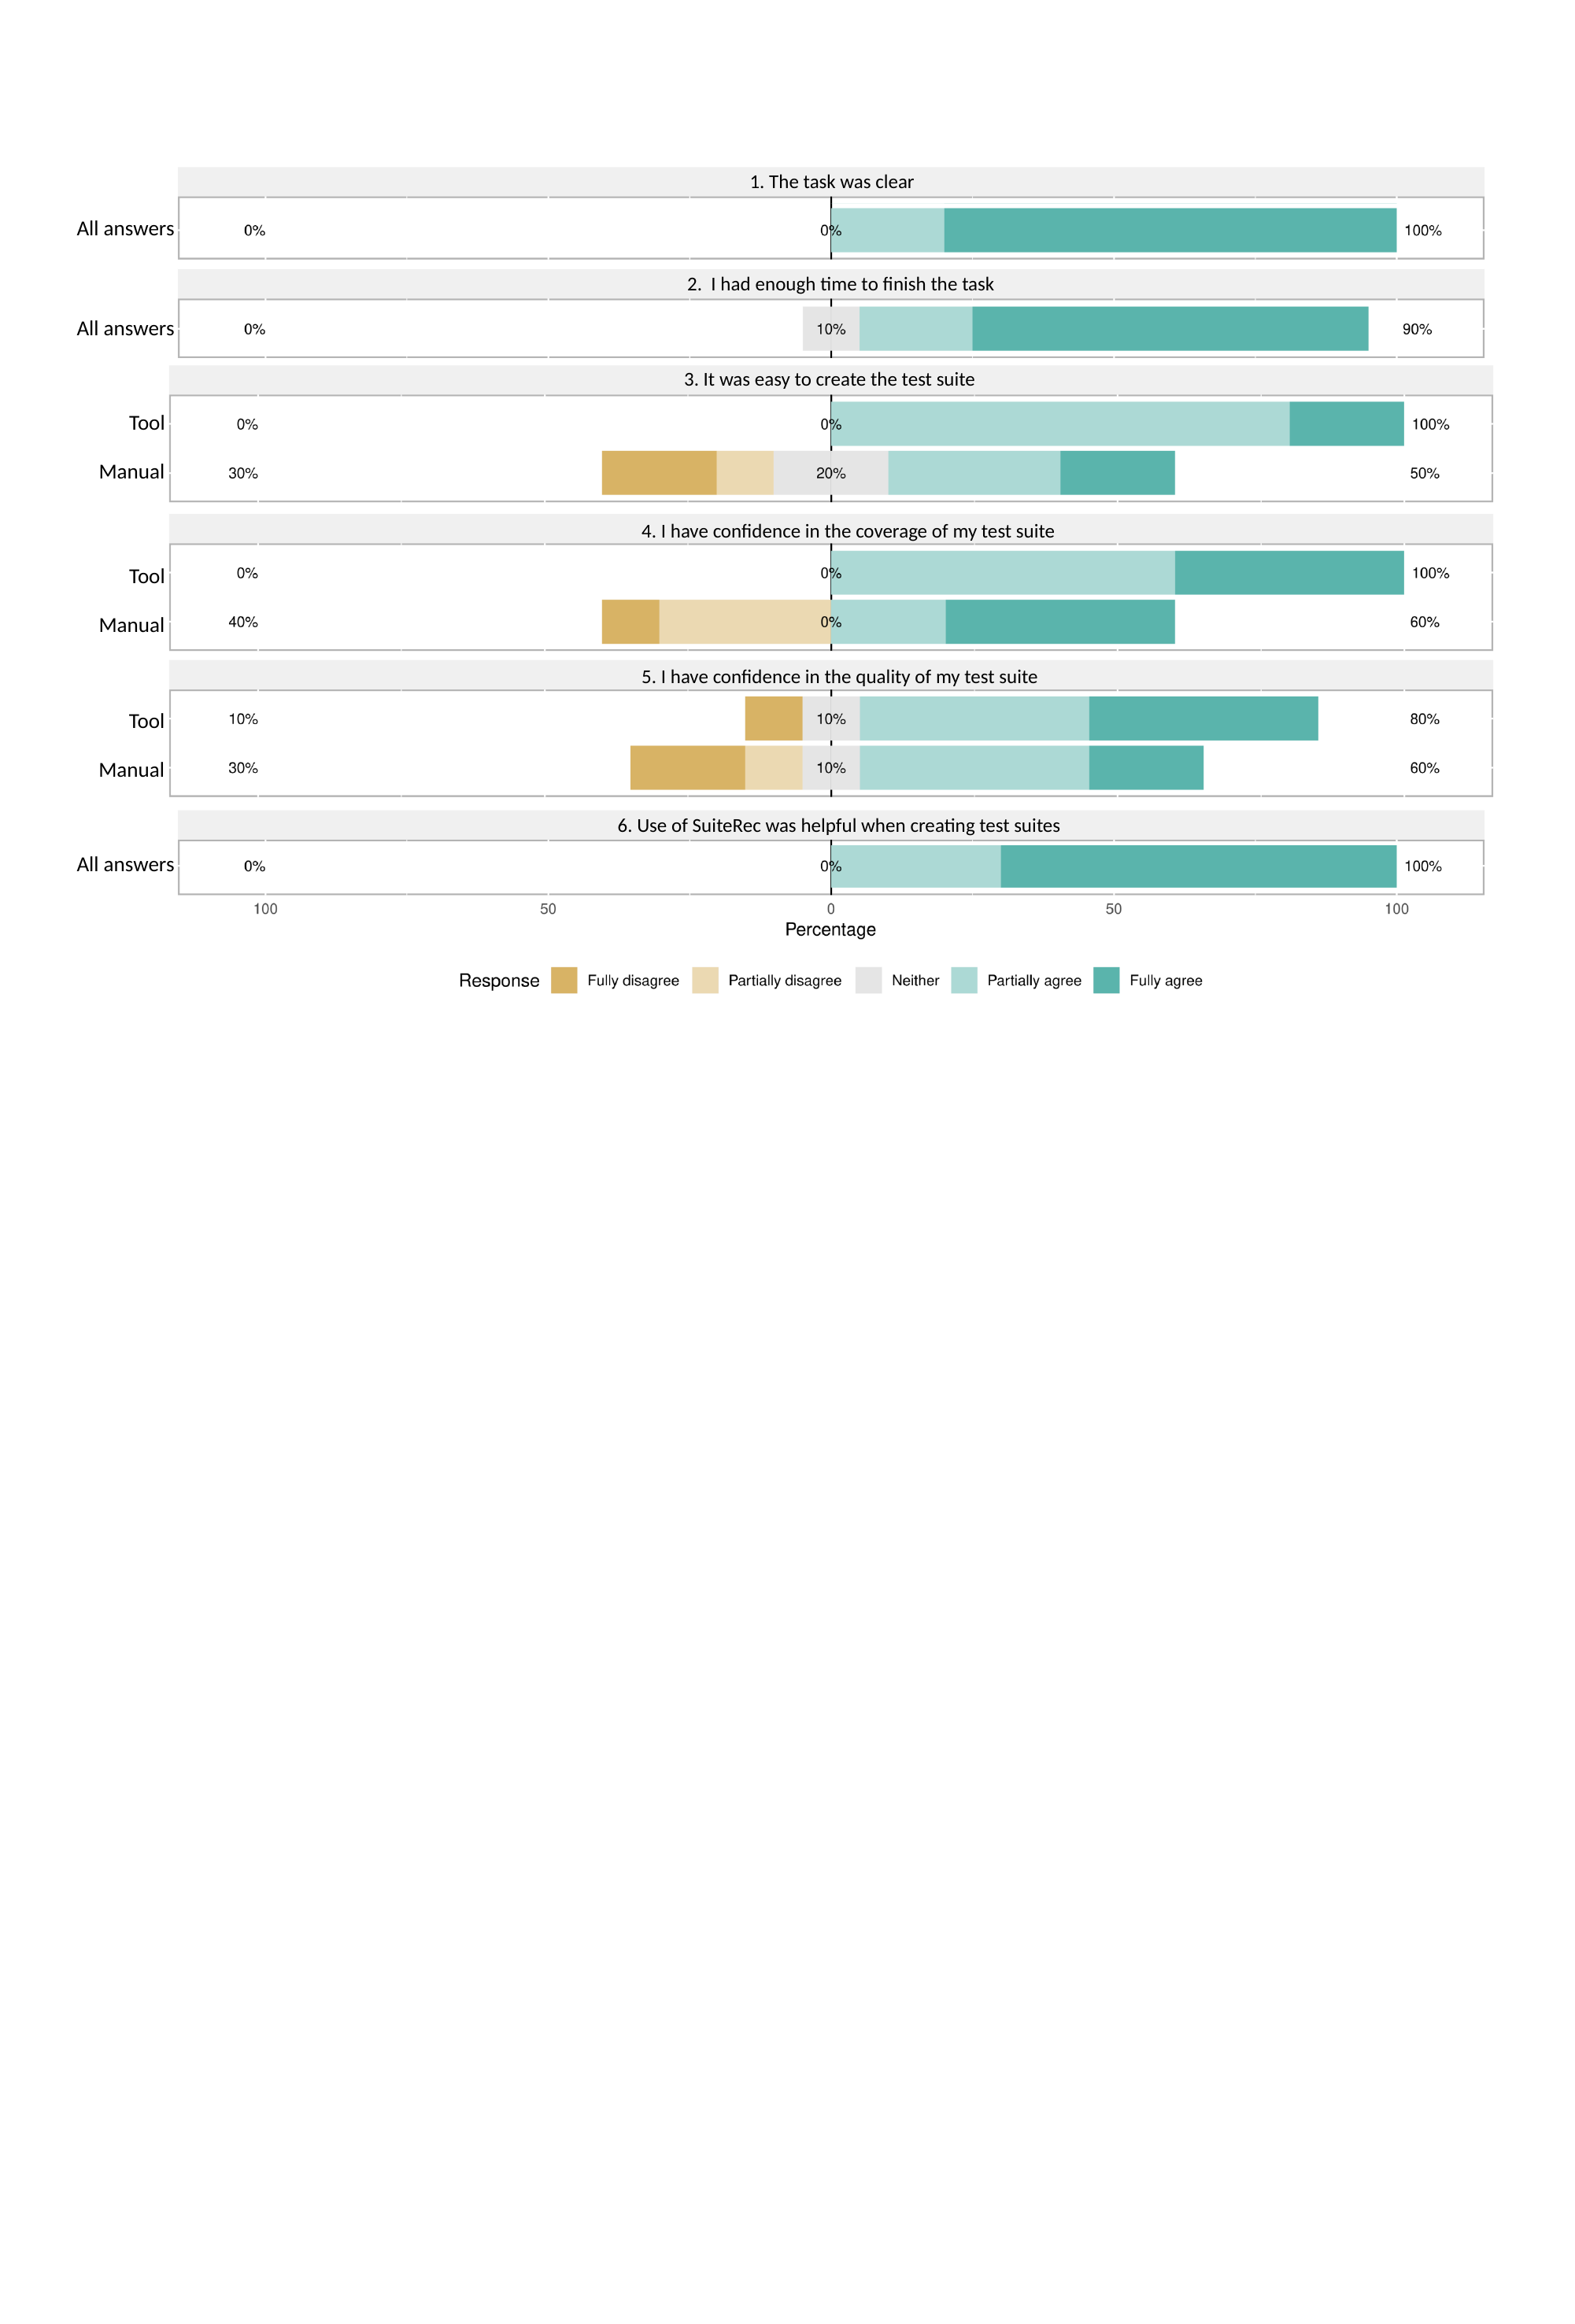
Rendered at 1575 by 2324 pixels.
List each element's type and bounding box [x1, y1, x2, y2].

text_box [22, 162, 1574, 1009]
